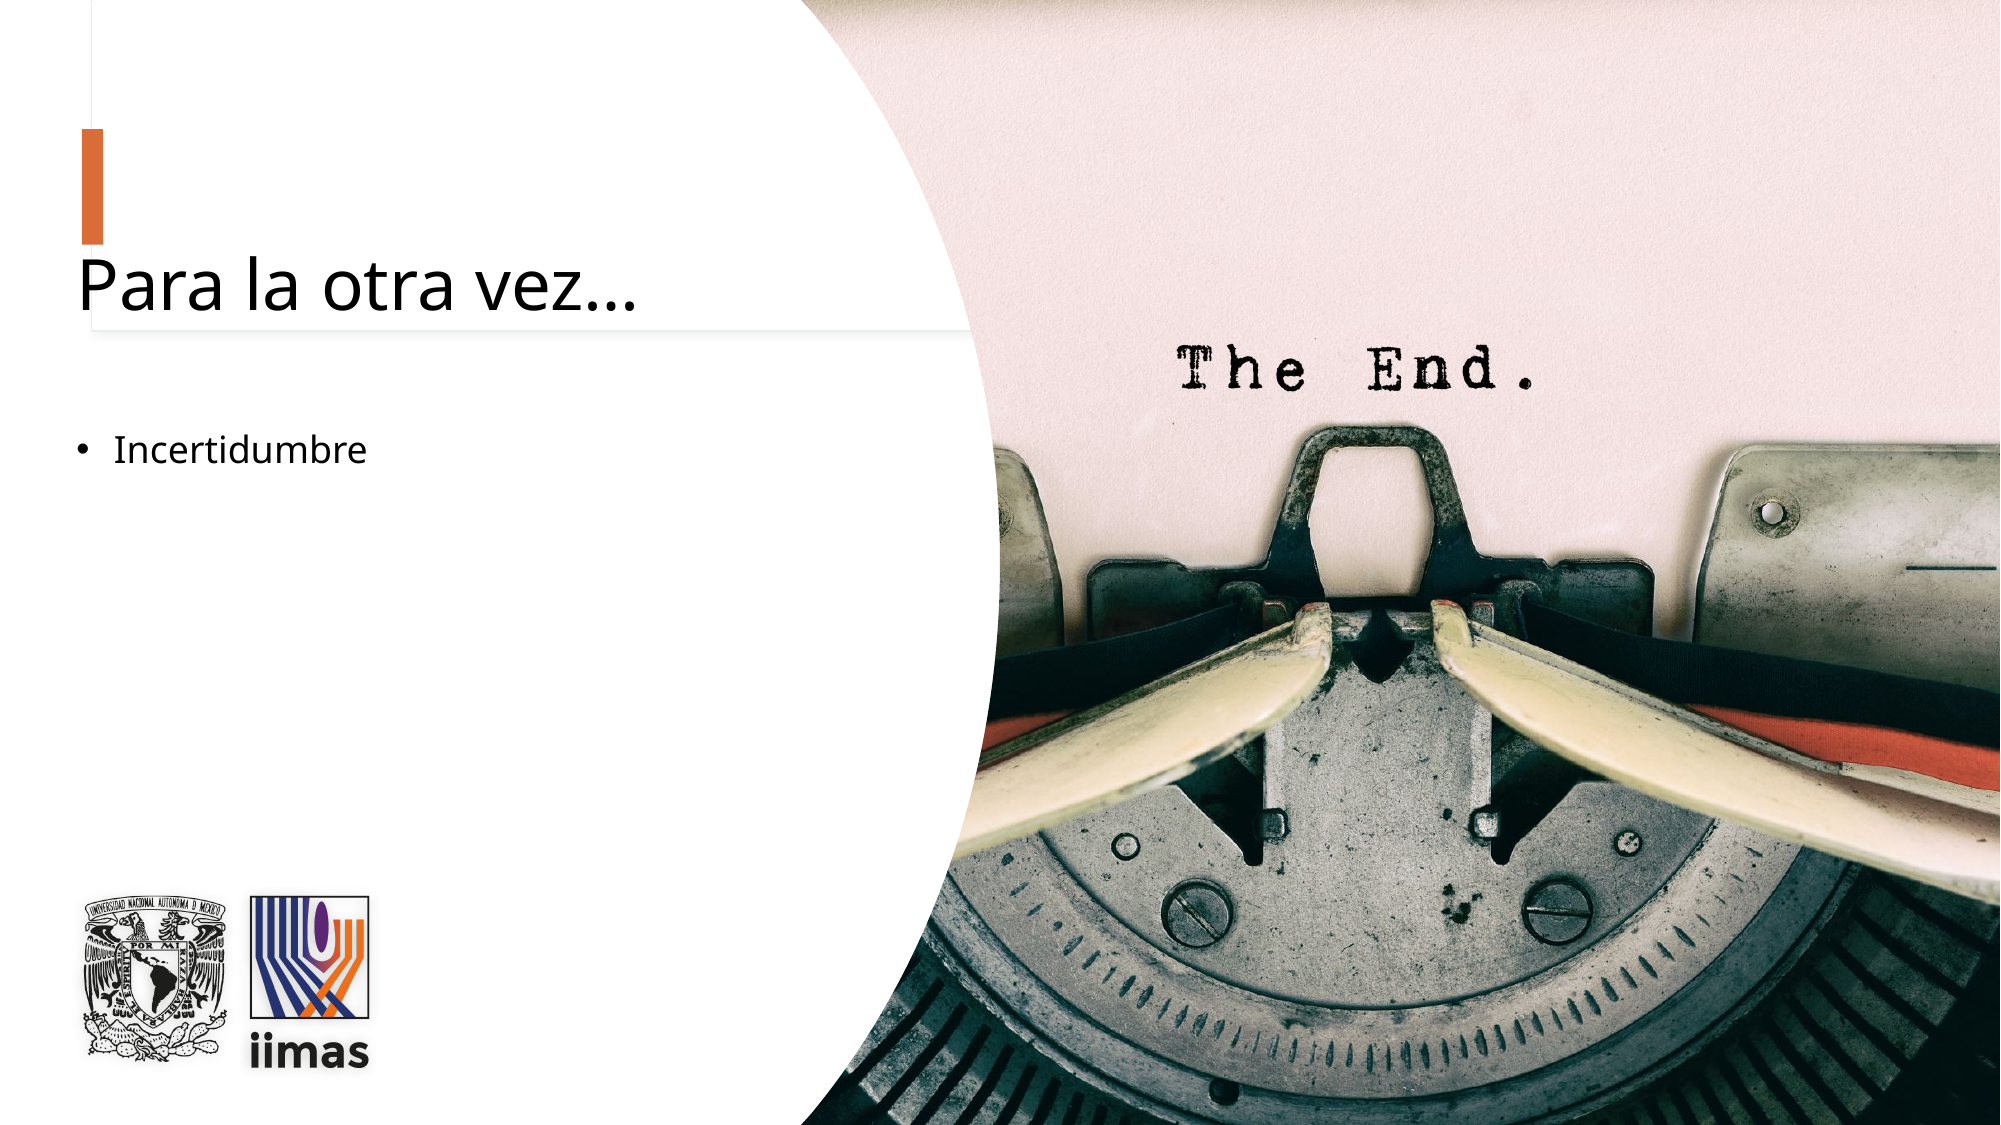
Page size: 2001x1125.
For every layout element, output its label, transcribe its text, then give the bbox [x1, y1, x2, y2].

picture [78, 887, 374, 1087]
list Incertidumbre [61, 413, 800, 972]
title Para la otra vez… [61, 140, 800, 333]
picture [800, 0, 2000, 1125]
